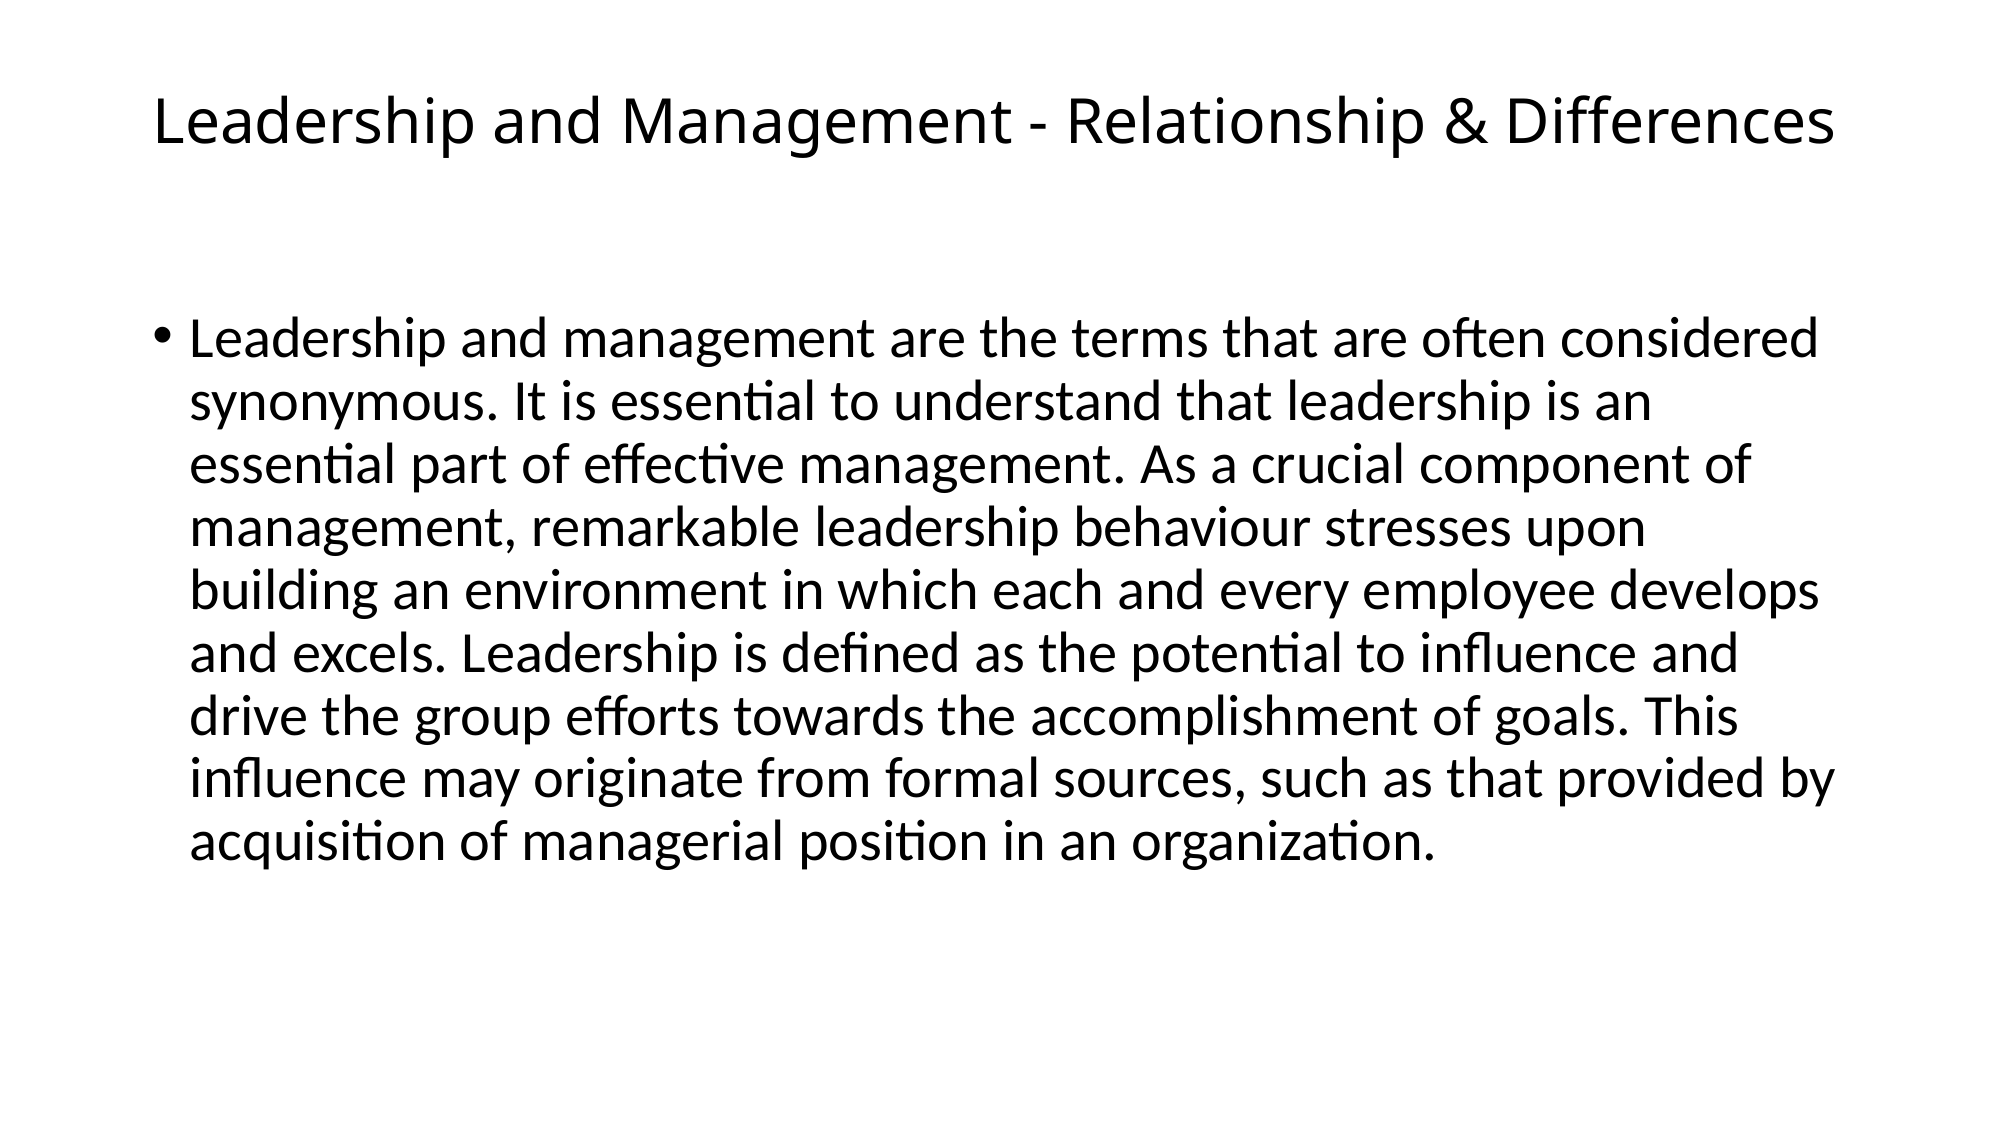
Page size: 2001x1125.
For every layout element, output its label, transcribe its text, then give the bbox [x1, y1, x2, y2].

title Leadership and Management - Relationship & Differences [137, 59, 1863, 278]
list Leadership and management are the terms that are often considered synonymous. It is essential to understand that leadership is an essential part of effective management. As a crucial component of management, remarkable leadership behaviour stresses upon building an environment in which each and every employee develops and excels. Leadership is defined as the potential to influence and drive the group efforts towards the accomplishment of goals. This influence may originate from formal sources, such as that provided by acquisition of managerial position in an organization. [137, 299, 1863, 1014]
